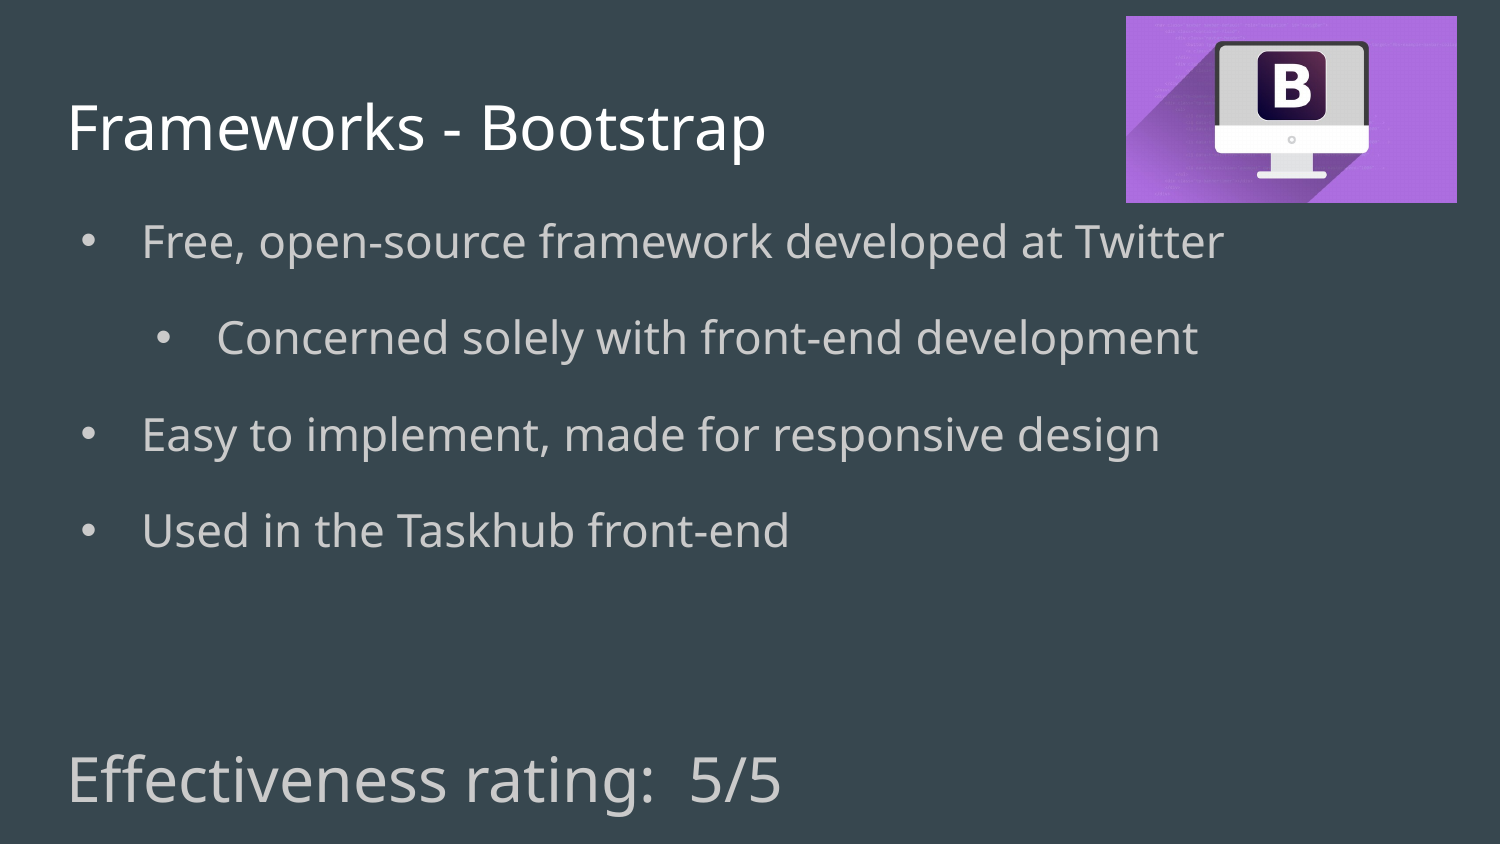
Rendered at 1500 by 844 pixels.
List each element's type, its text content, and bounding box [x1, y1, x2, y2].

picture [1126, 16, 1457, 203]
title Frameworks - Bootstrap [51, 72, 1121, 167]
list Free, open-source framework developed at Twitter Concerned solely with front-end development Easy to implement, made for responsive design Used in the Taskhub front-end Effectiveness rating: 5/5 [51, 189, 1449, 750]
